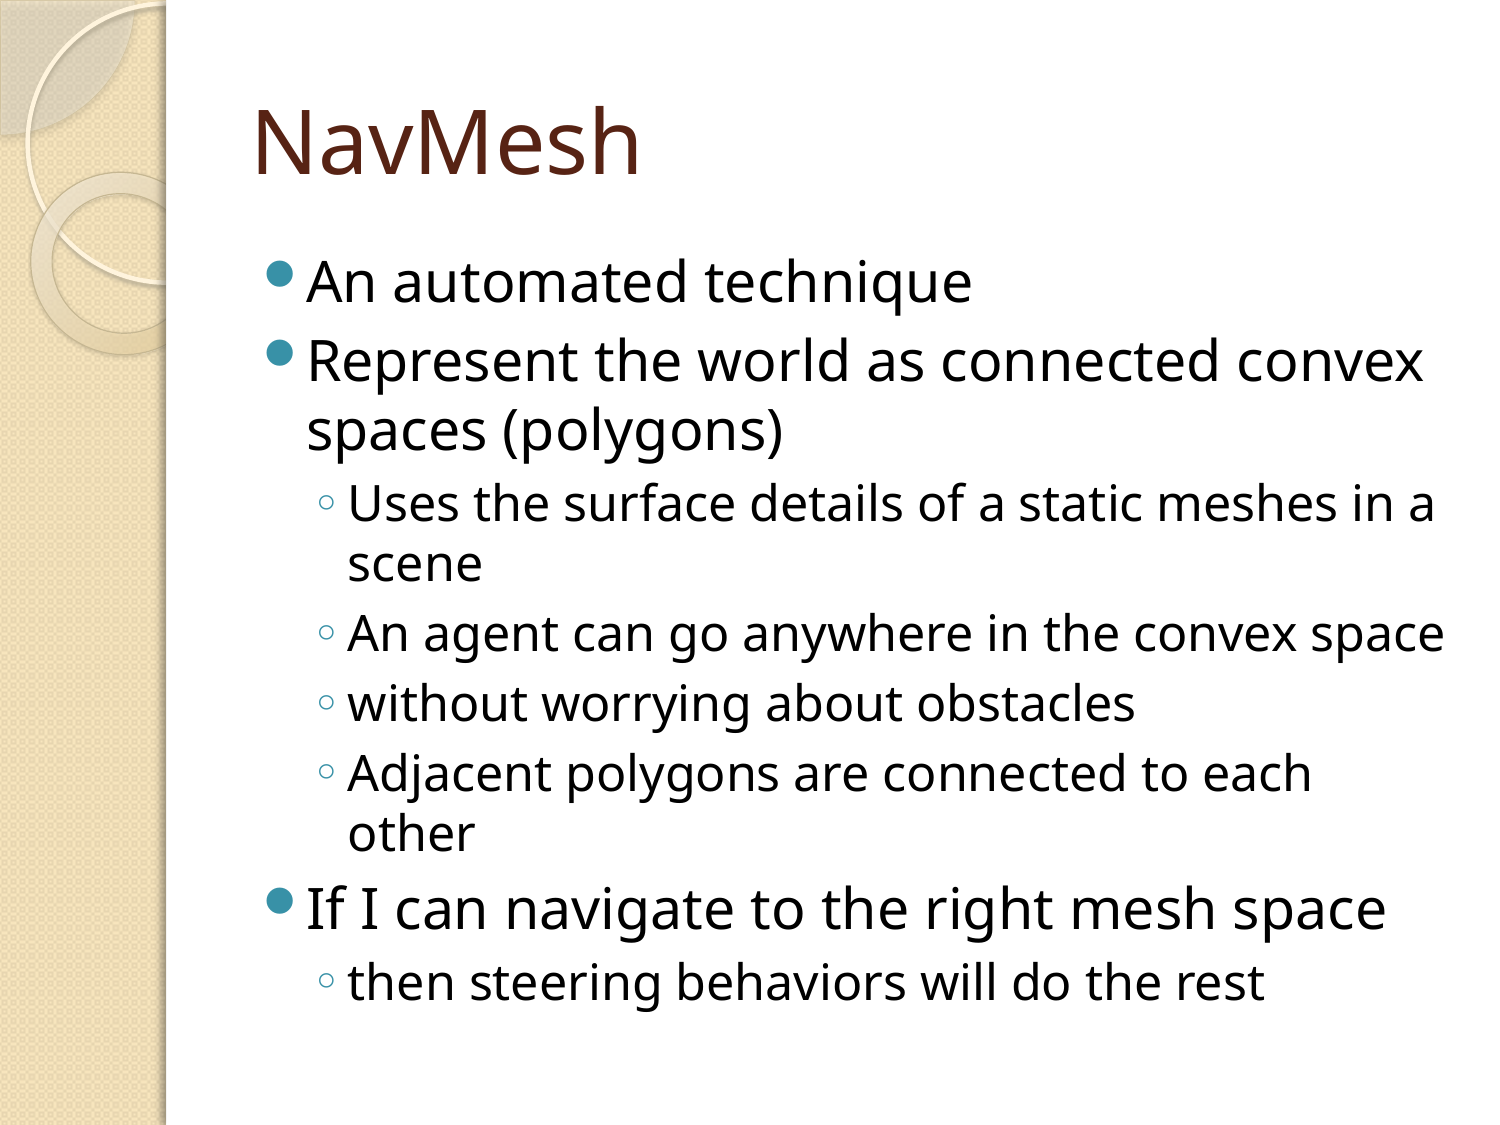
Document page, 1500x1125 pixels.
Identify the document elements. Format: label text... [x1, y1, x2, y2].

list An automated technique Represent the world as connected convex spaces (polygons) Uses the surface details of a static meshes in a scene An agent can go anywhere in the convex space without worrying about obstacles Adjacent polygons are connected to each other If I can navigate to the right mesh space then steering behaviors will do the rest [235, 237, 1466, 1025]
title NavMesh [235, 45, 1466, 233]
